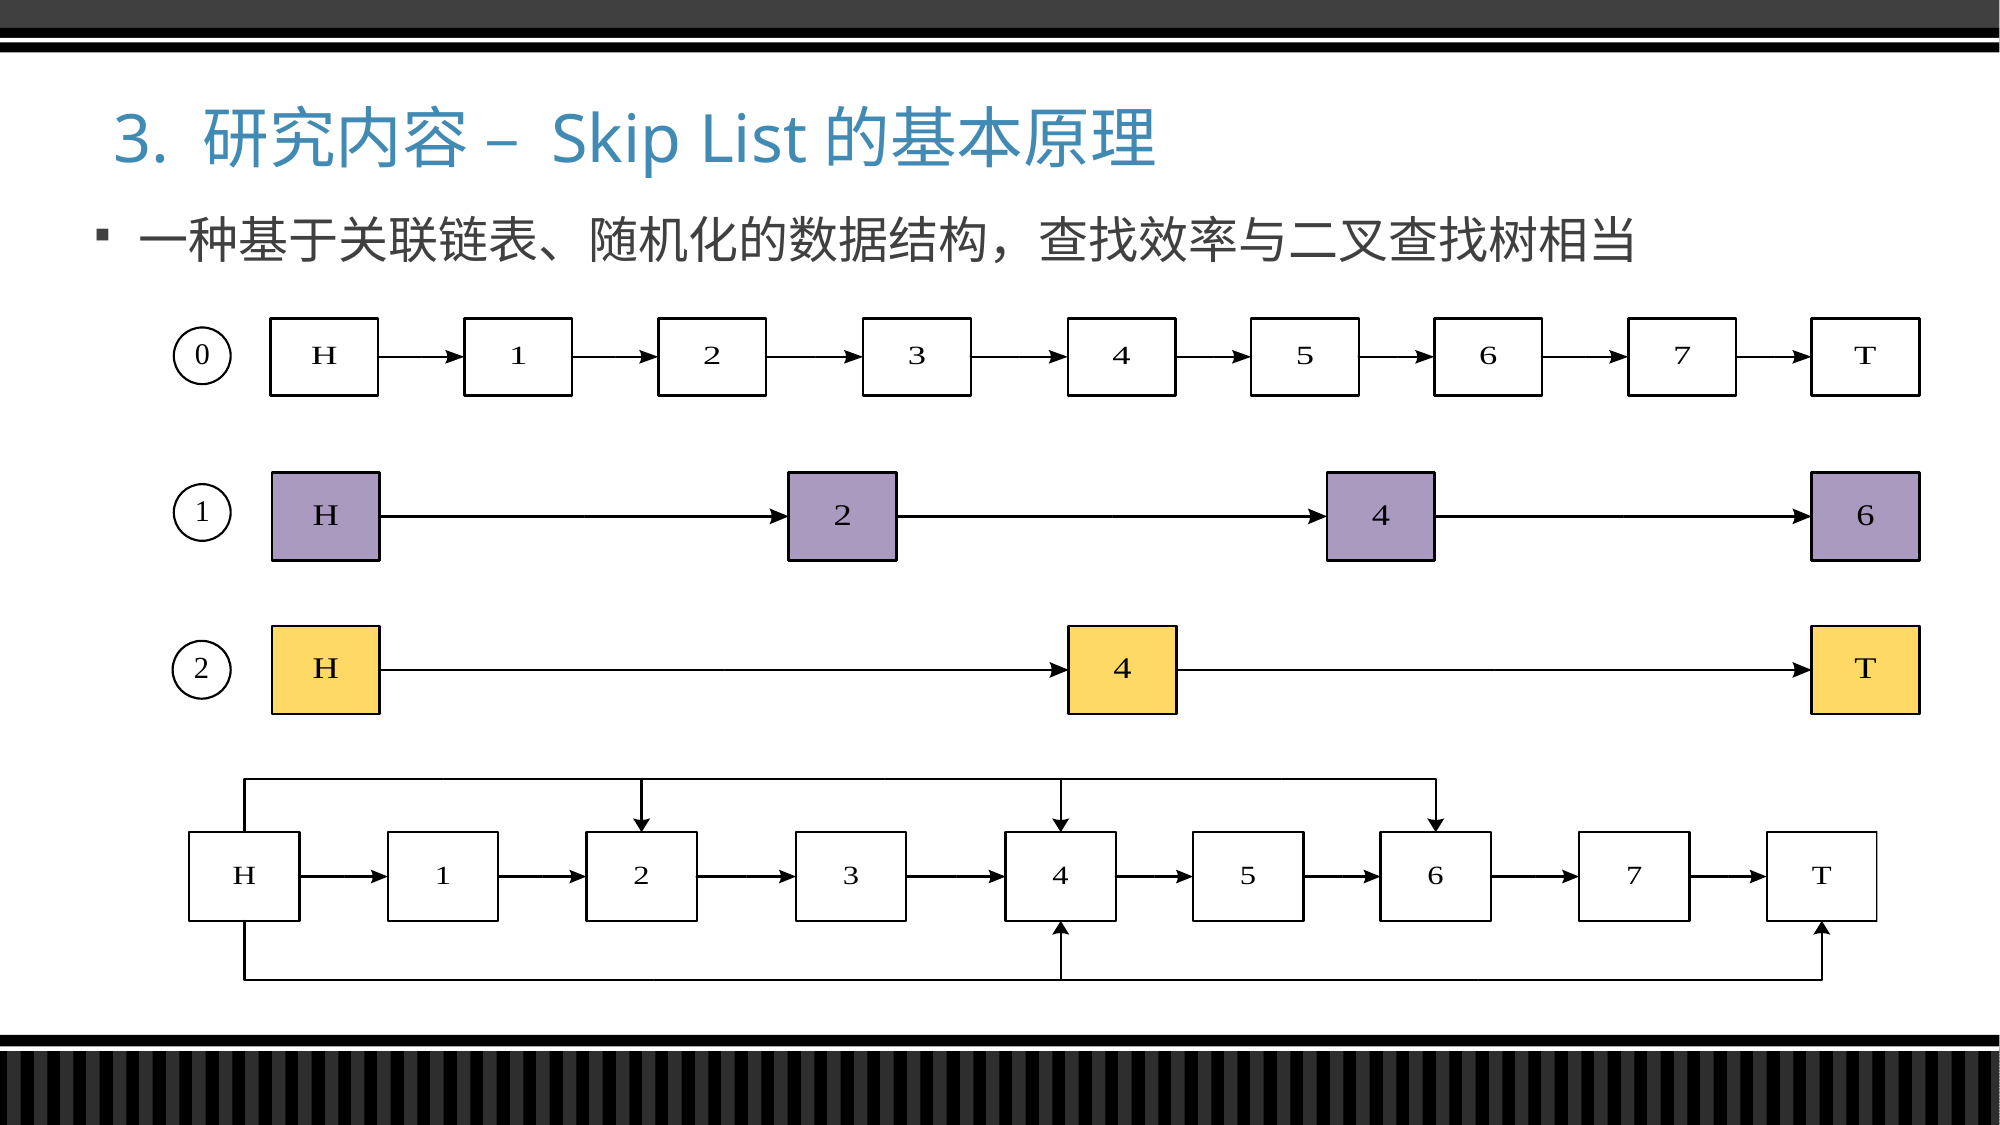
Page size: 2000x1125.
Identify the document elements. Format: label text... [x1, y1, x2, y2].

picture [167, 635, 233, 701]
picture [264, 313, 1922, 398]
picture [266, 467, 1922, 563]
picture [266, 620, 1922, 717]
title 3. 研究内容 – Skip List的基本原理 [98, 66, 1685, 185]
picture [168, 479, 233, 543]
picture [184, 760, 1878, 997]
list 一种基于关联链表、随机化的数据结构，查找效率与二叉查找树相当 [78, 208, 1910, 303]
picture [168, 322, 233, 386]
